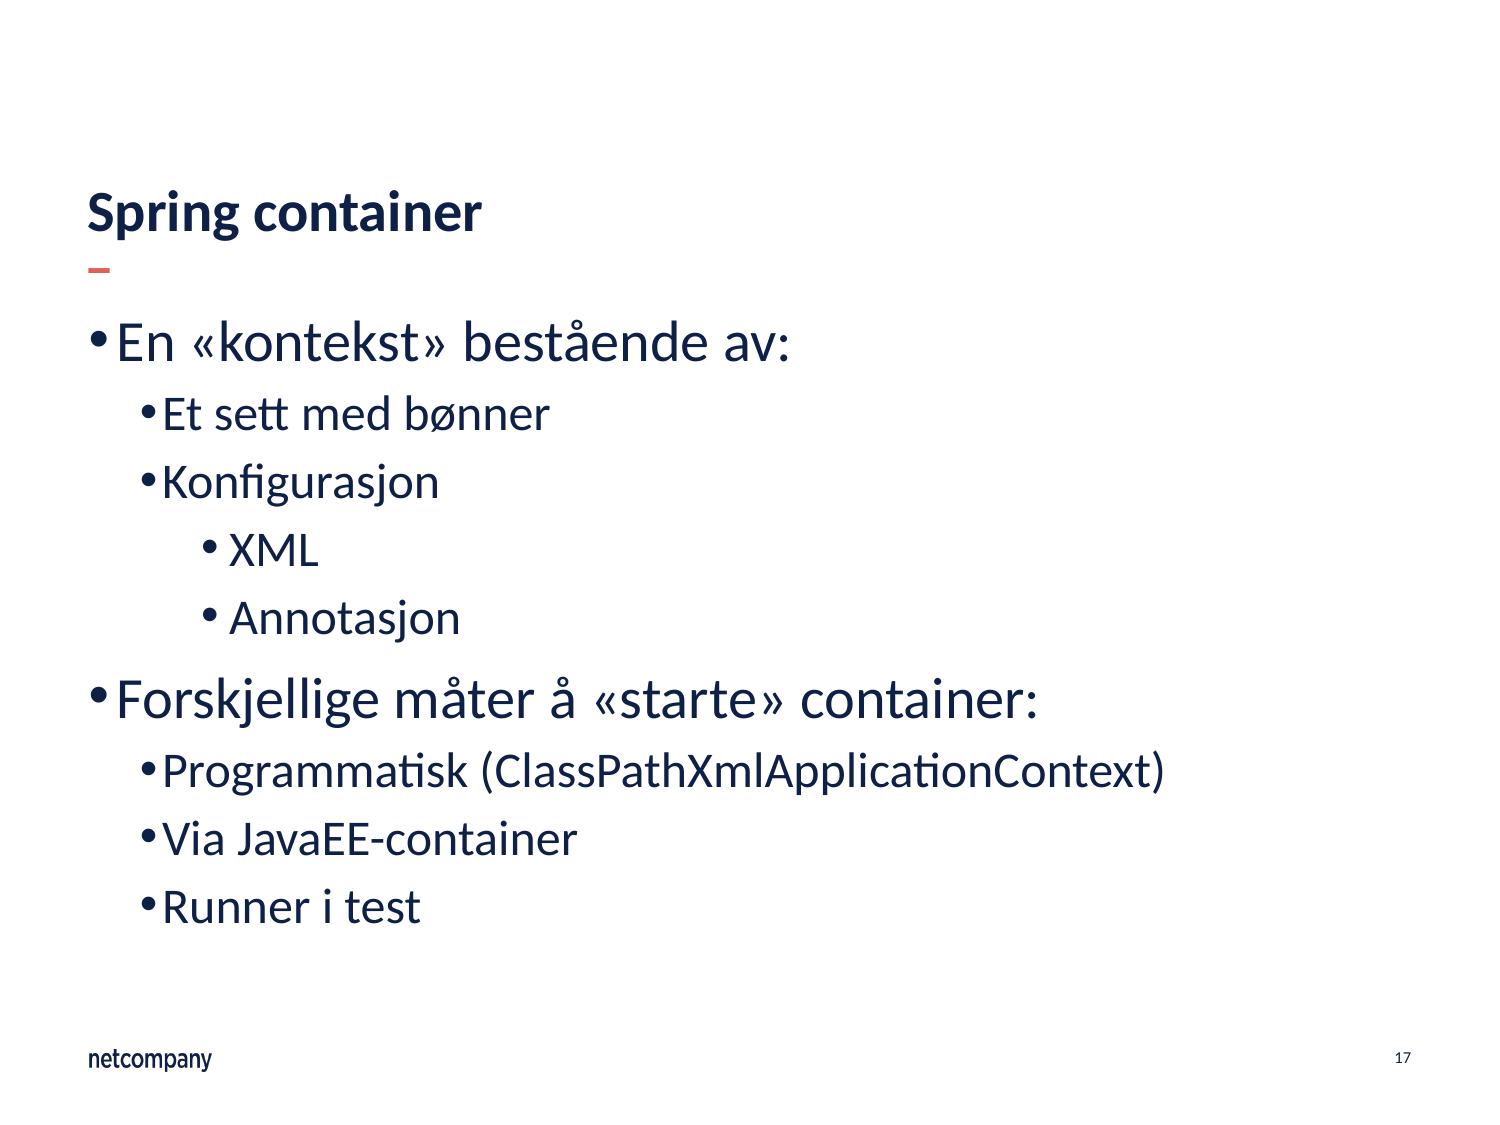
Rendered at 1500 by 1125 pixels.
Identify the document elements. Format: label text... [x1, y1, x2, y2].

picture [88, 1049, 213, 1072]
list En «kontekst» bestående av: Et sett med bønner Konfigurasjon XML Annotasjon Forskjellige måter å «starte» container: Programmatisk (ClassPathXmlApplicationContext) Via JavaEE-container Runner i test [88, 303, 1412, 1009]
picture [88, 268, 110, 273]
title Spring container [87, 113, 1411, 243]
